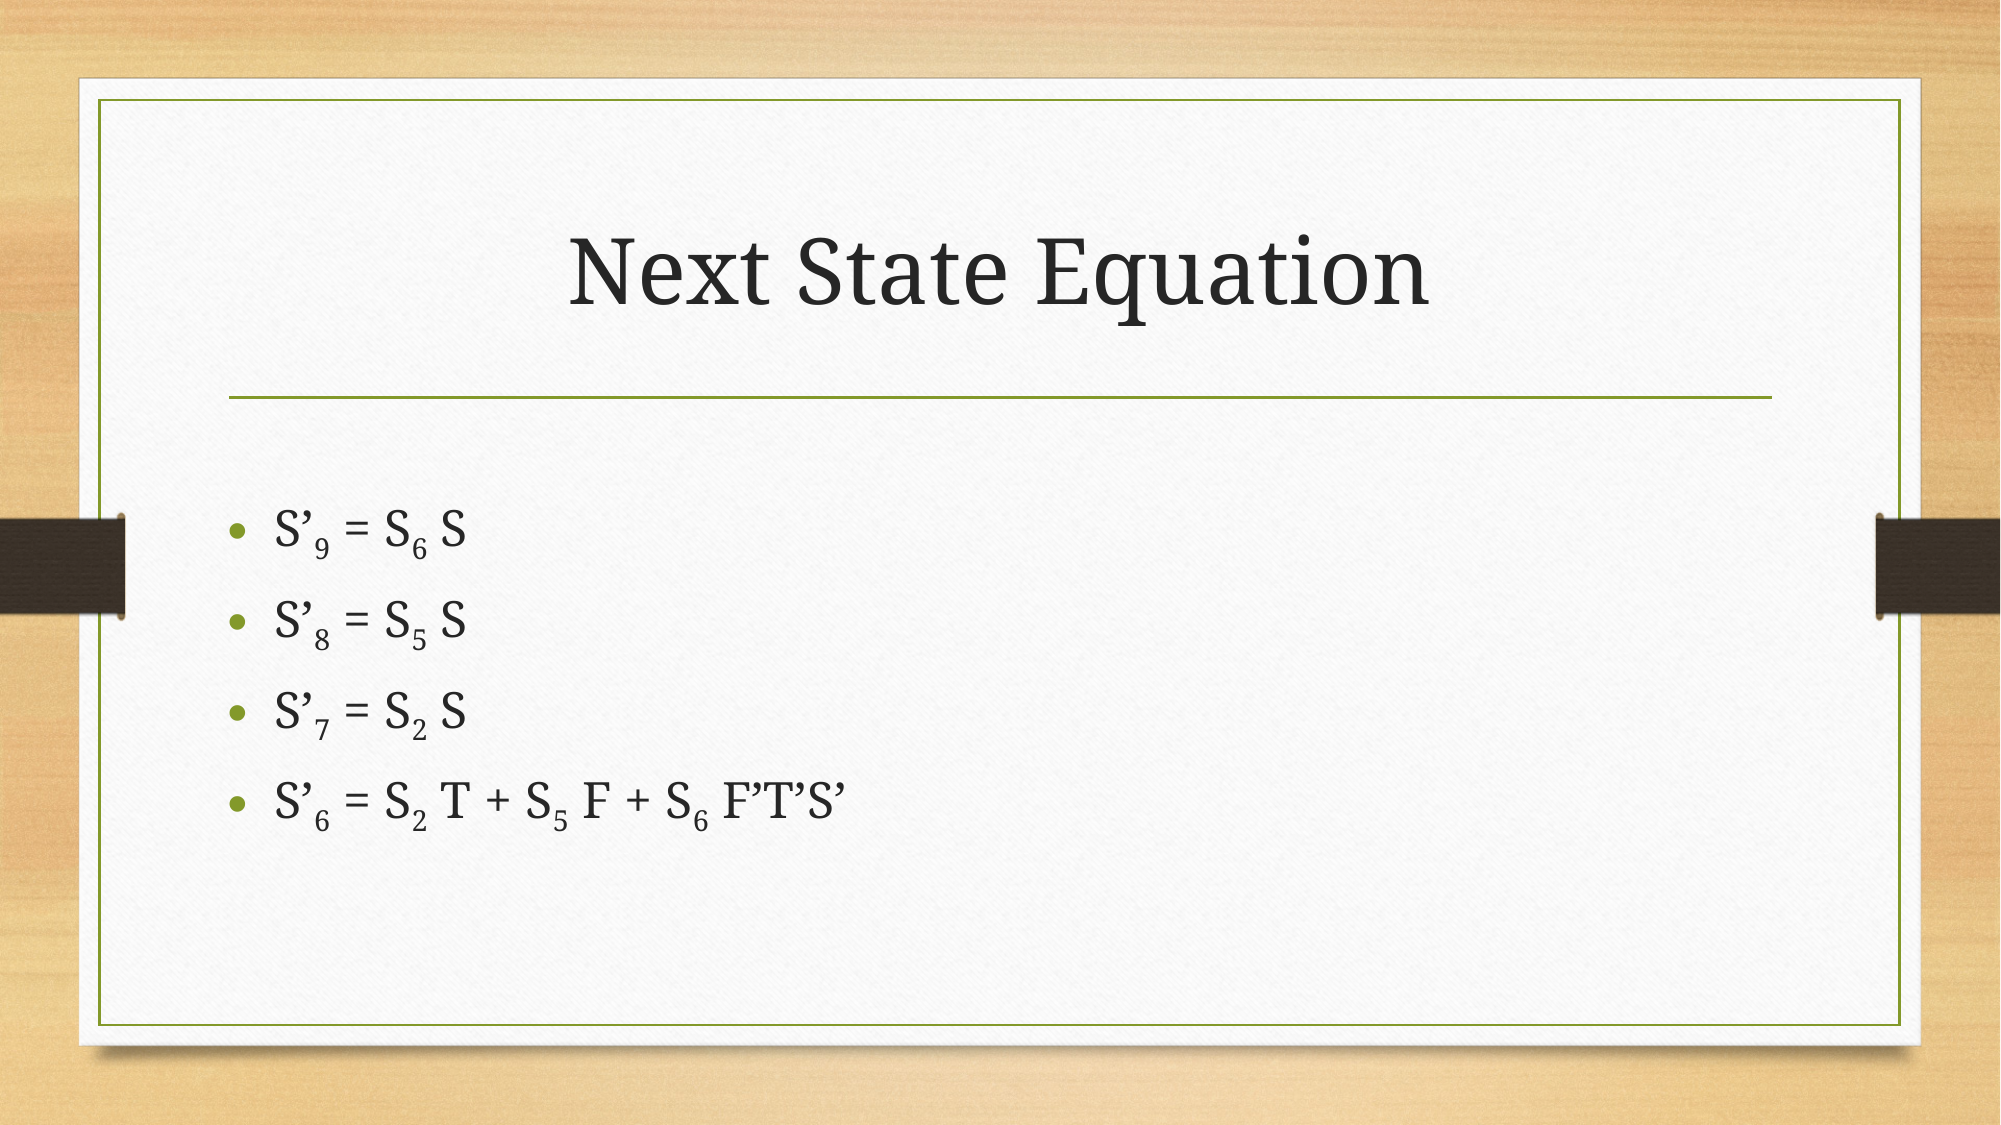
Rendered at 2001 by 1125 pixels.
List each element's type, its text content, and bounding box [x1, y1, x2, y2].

list S’9 = S6 S S’8 = S5 S S’7 = S2 S S’6 = S2 T + S5 F + S6 F’T’S’ [212, 419, 1788, 964]
title Next State Equation [212, 161, 1788, 375]
picture [0, 0, 2001, 1125]
